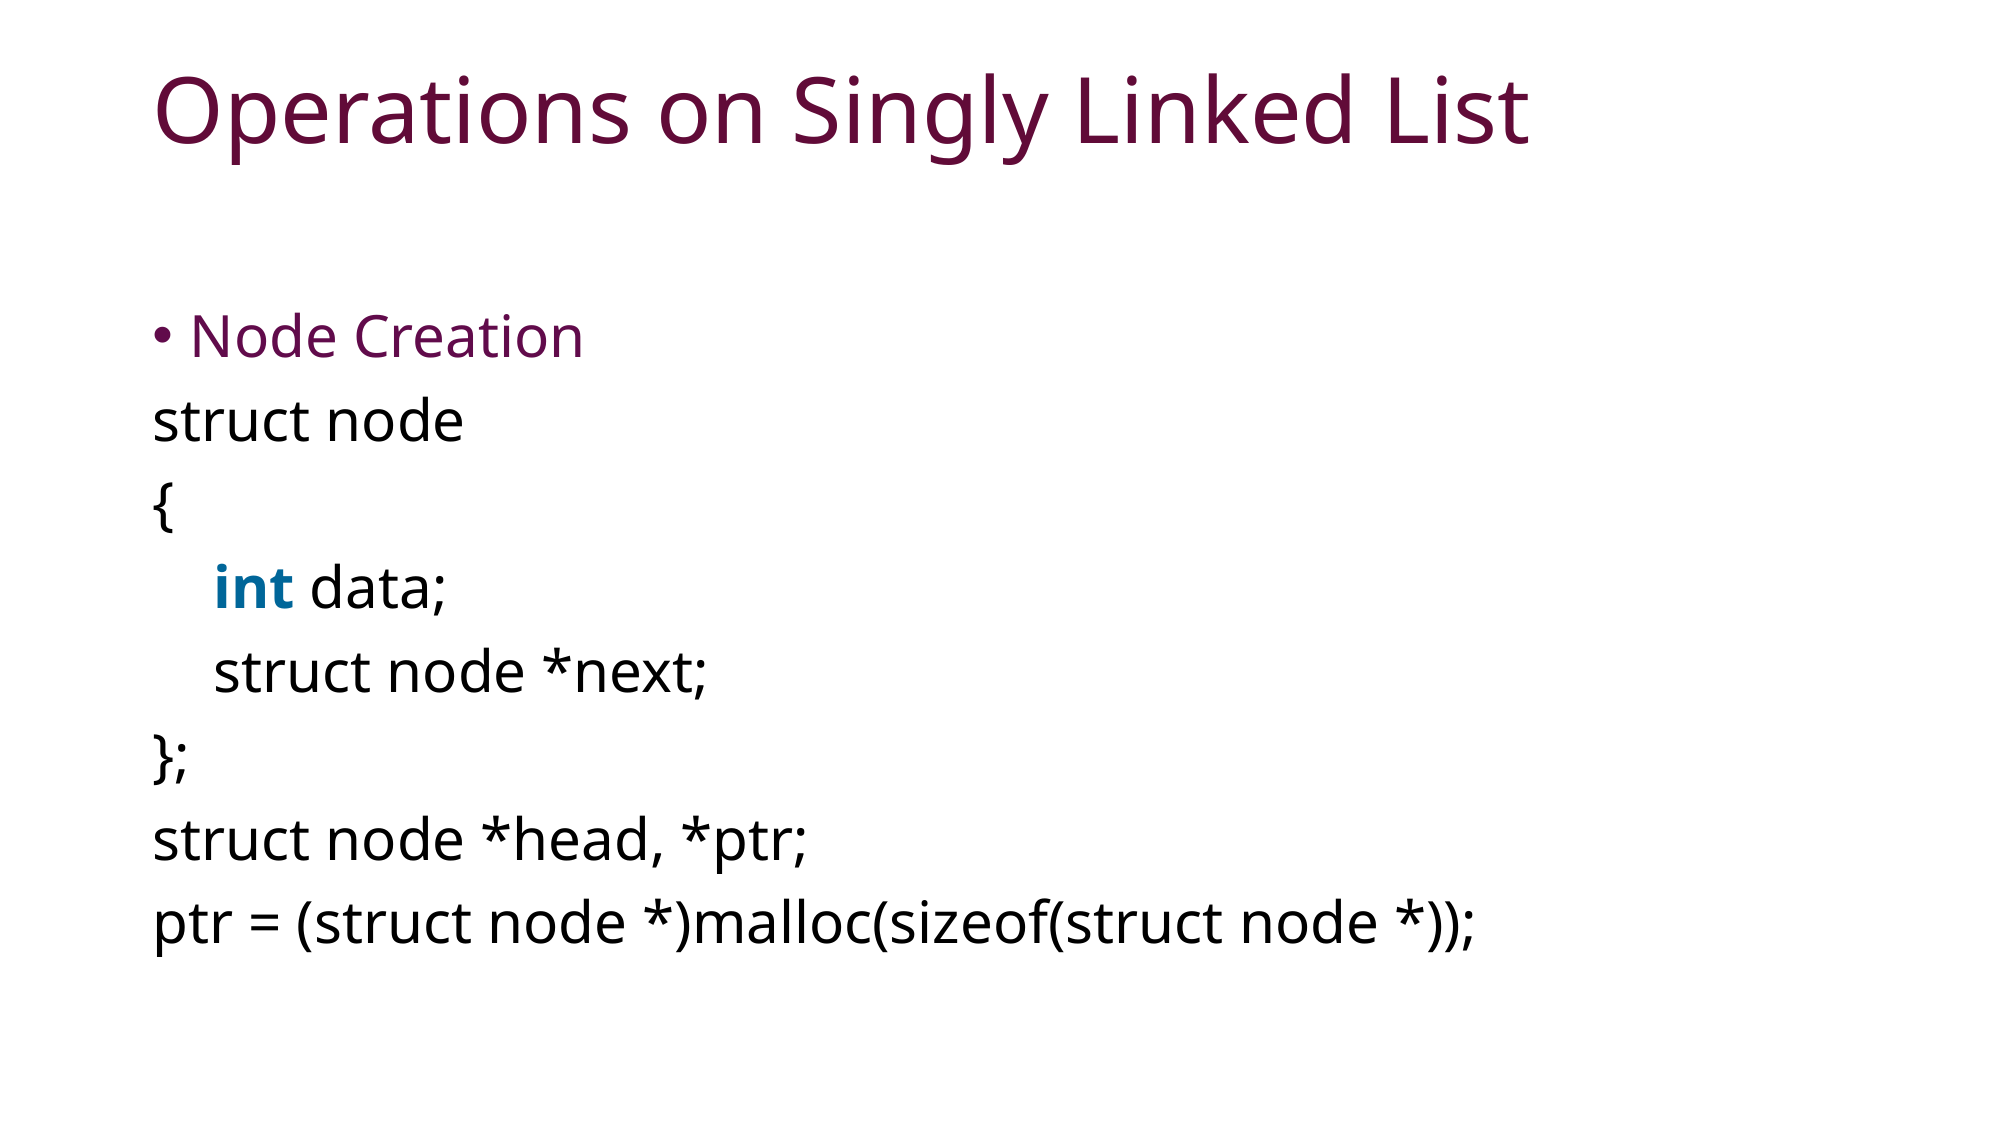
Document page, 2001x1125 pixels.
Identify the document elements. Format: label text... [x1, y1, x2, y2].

title Operations on Singly Linked List [137, 59, 1863, 278]
list Node Creation struct node { int data; struct node *next; }; struct node *head, *ptr; ptr = (struct node *)malloc(sizeof(struct node *)); [137, 299, 1863, 1014]
